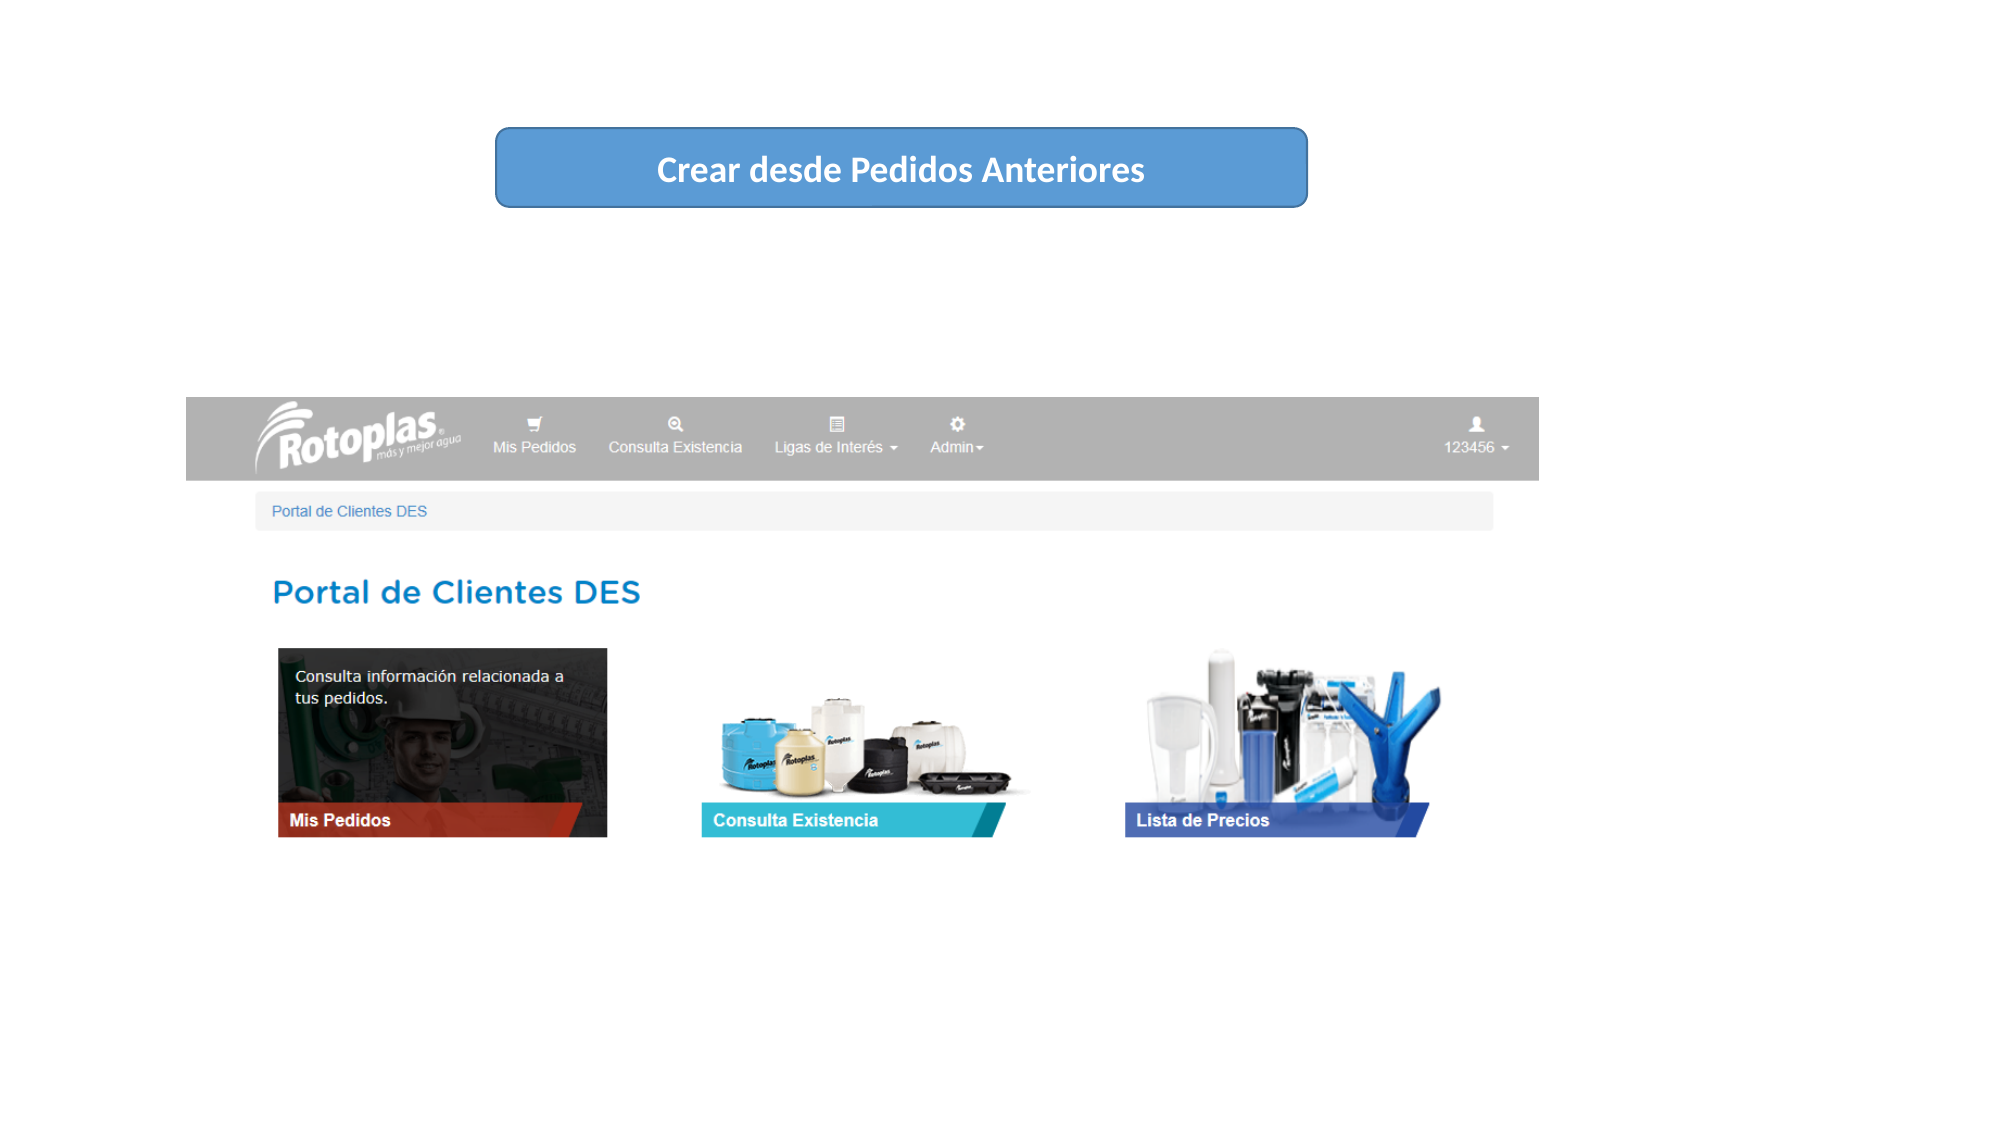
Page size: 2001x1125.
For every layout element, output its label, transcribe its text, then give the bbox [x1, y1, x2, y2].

text_box Crear desde Pedidos Anteriores [495, 127, 1309, 208]
picture [186, 397, 1539, 946]
